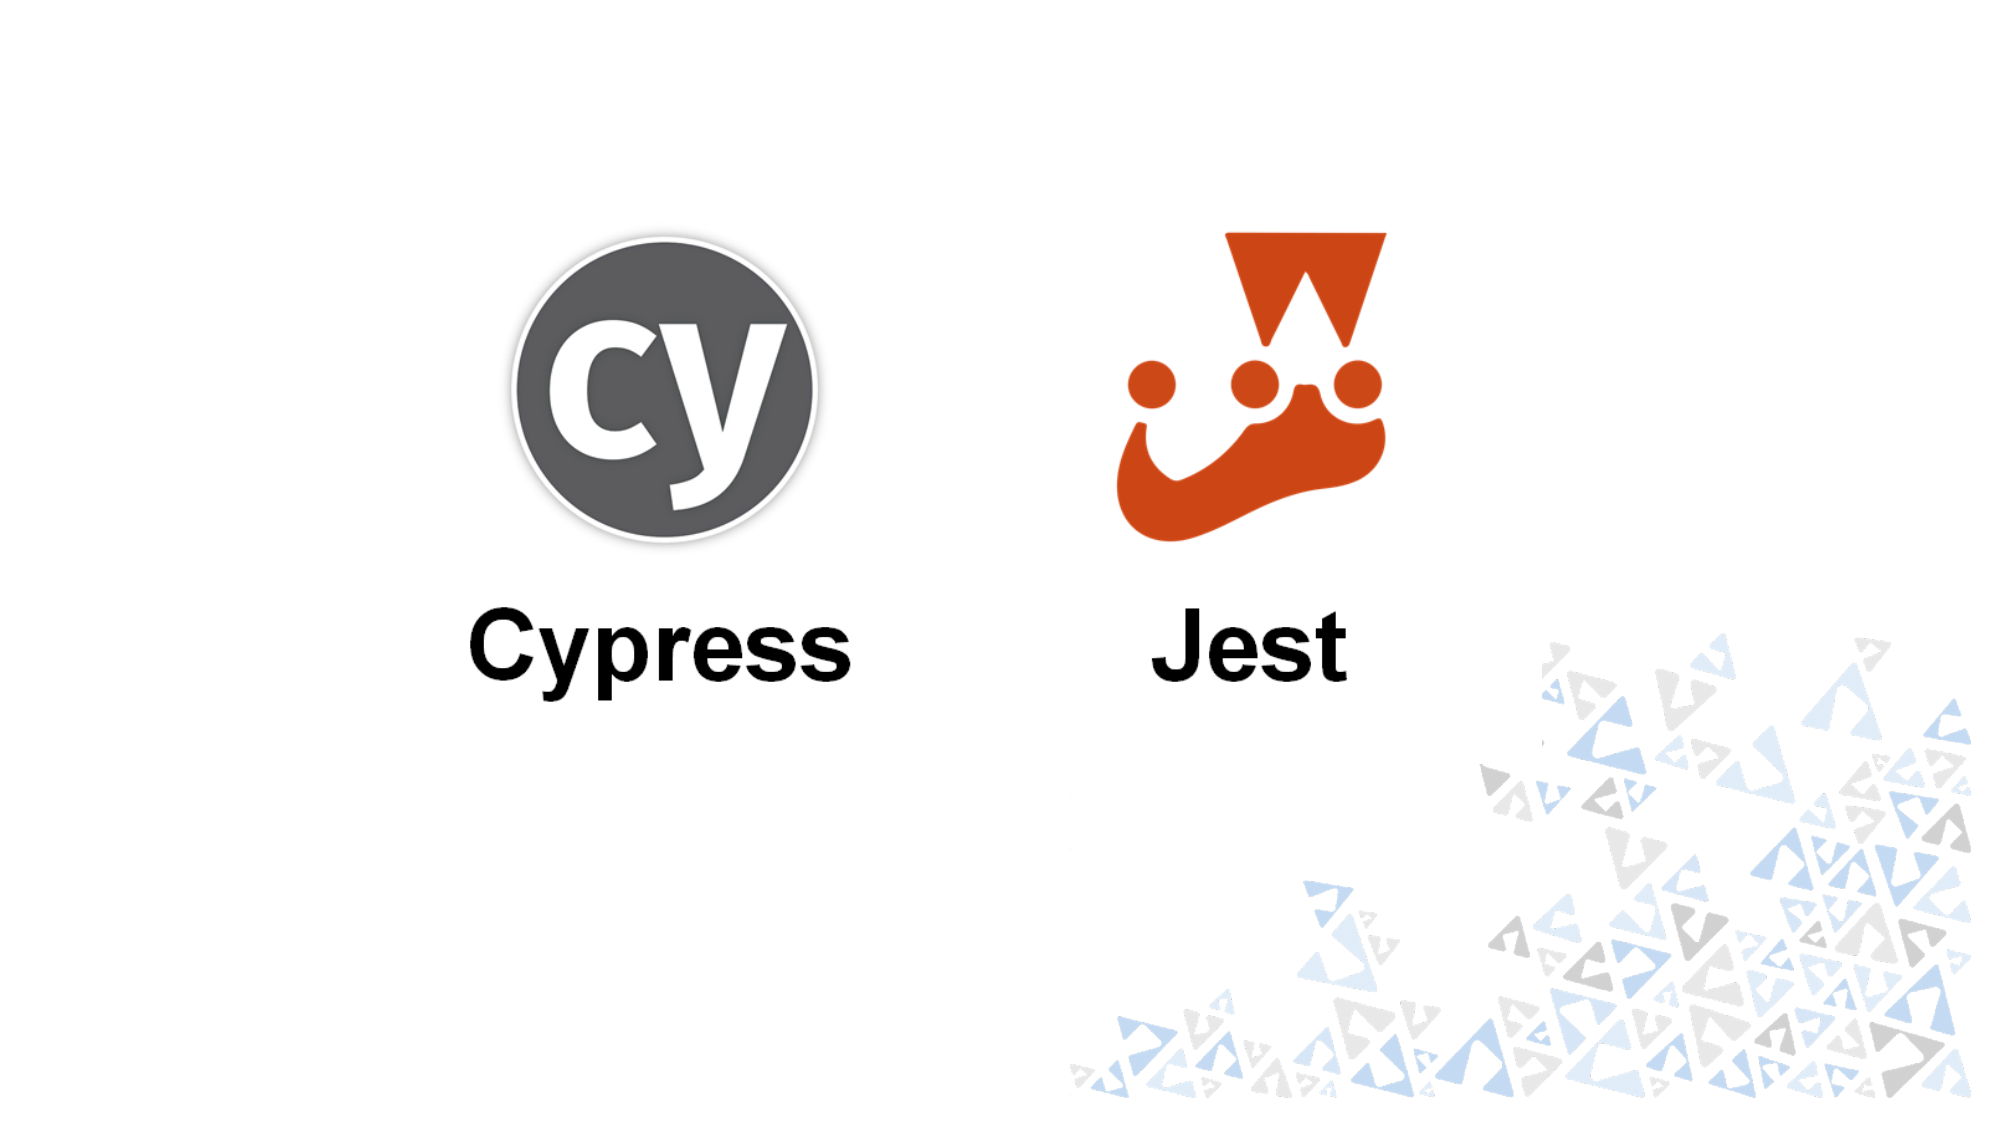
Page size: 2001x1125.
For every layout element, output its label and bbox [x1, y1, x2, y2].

picture [407, 202, 1971, 1098]
